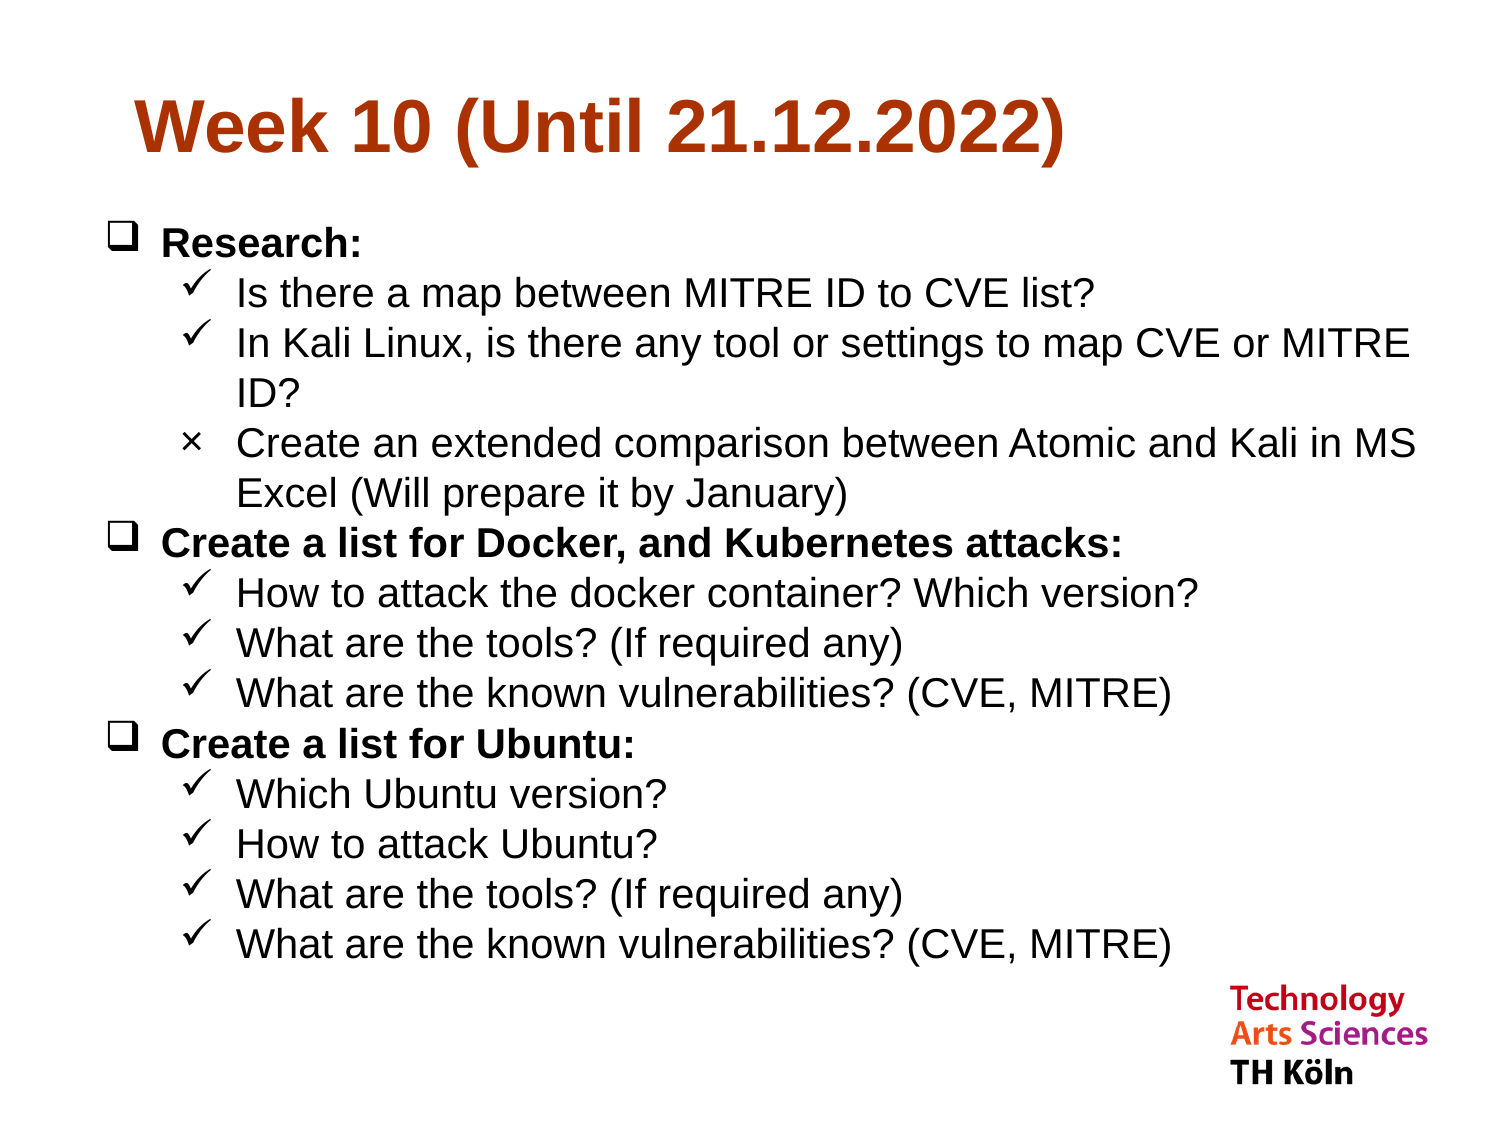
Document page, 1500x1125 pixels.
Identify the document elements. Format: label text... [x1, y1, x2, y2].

text_box Research: Is there a map between MITRE ID to CVE list? In Kali Linux, is there any tool or settings to map CVE or MITRE ID? Create an extended comparison between Atomic and Kali in MS Excel (Will prepare it by January) Create a list for Docker, and Kubernetes attacks: How to attack the docker container? Which version? What are the tools? (If required any) What are the known vulnerabilities? (CVE, MITRE) Create a list for Ubuntu: Which Ubuntu version? How to attack Ubuntu? What are the tools? (If required any) What are the known vulnerabilities? (CVE, MITRE) [89, 208, 1448, 974]
text_box Week 10 (Until 21.12.2022) [134, 122, 1462, 233]
picture [1225, 980, 1431, 1087]
